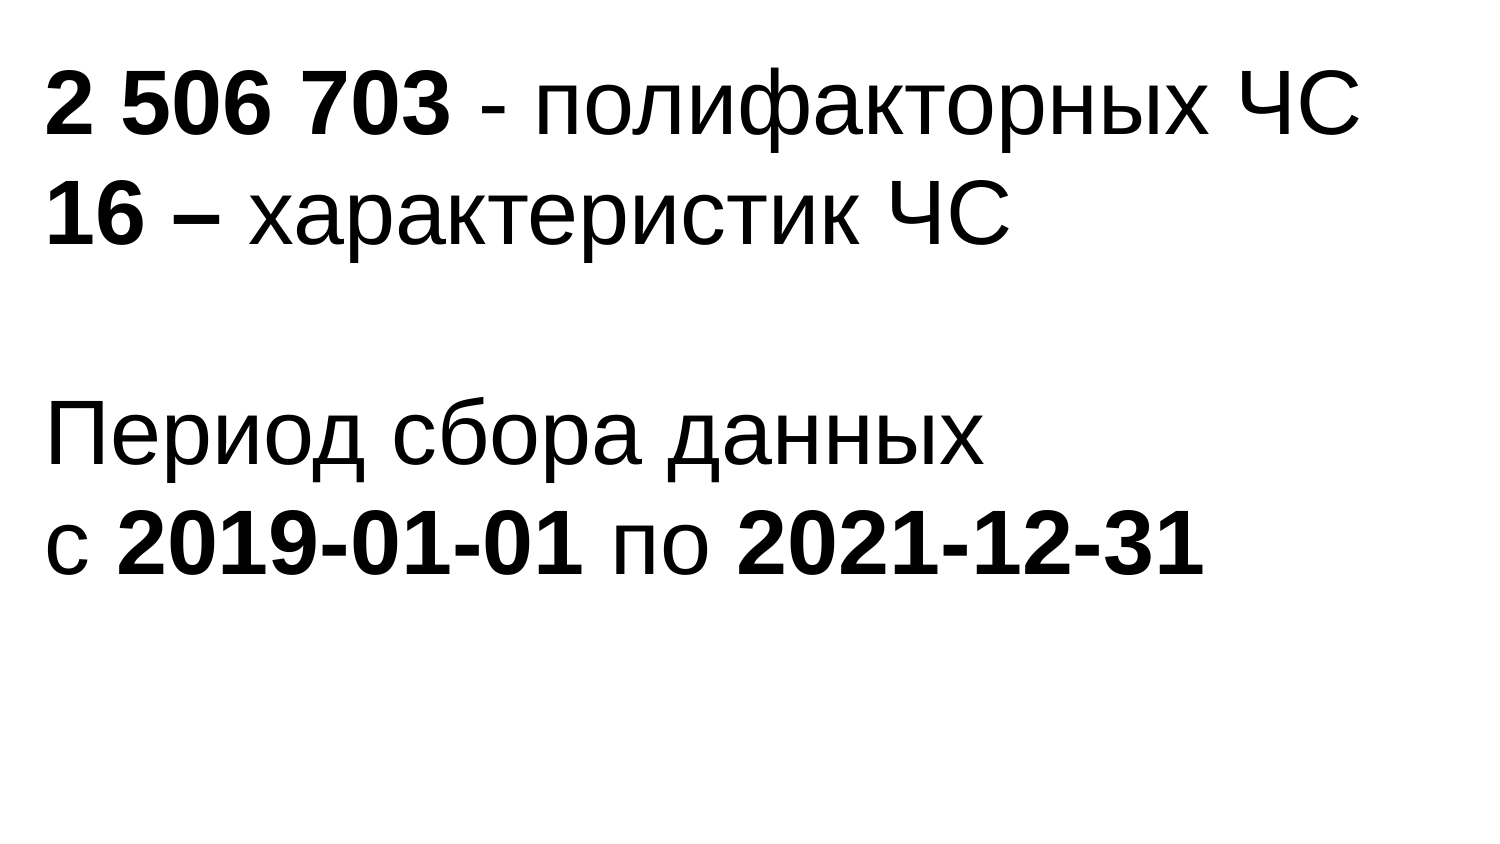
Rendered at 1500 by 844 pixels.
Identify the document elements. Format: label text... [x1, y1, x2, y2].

text_box 2 506 703 - полифакторных ЧС 16 – характеристик ЧС Период сбора данных с 2019-01-01 по 2021-12-31 [29, 35, 1450, 601]
